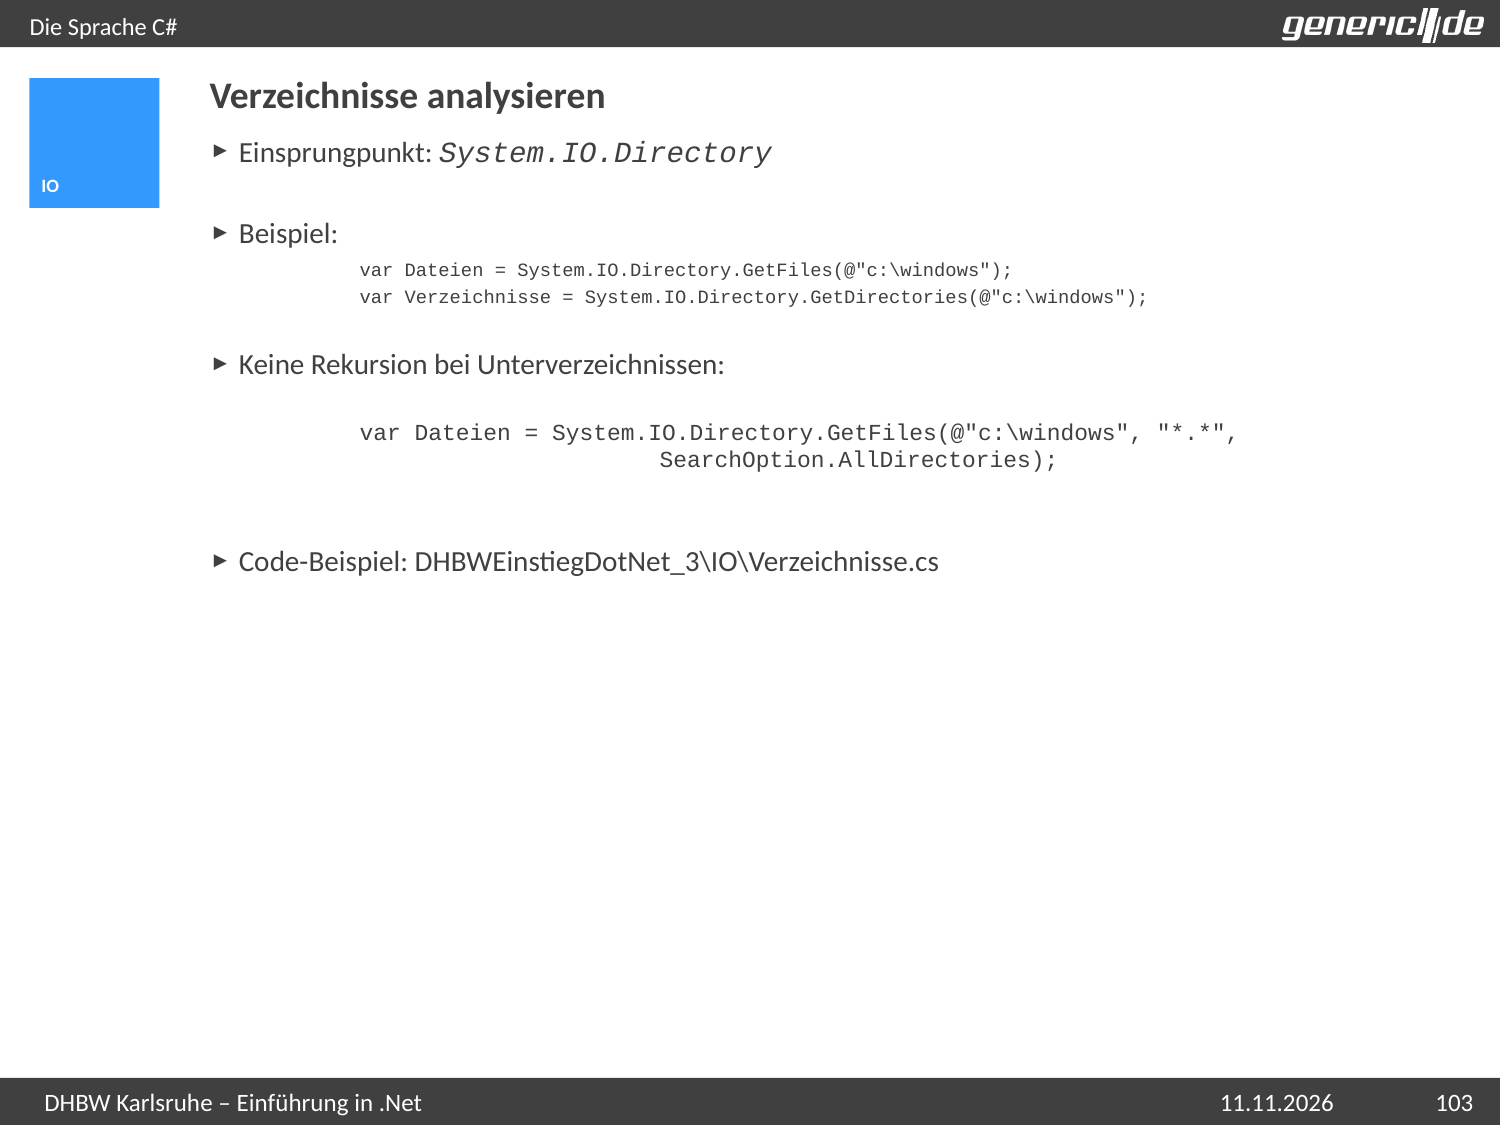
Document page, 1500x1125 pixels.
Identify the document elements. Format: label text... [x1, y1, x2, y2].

title Die Sprache C# [0, 3, 1282, 48]
list Verzeichnisse analysieren [194, 64, 1093, 124]
slide_number 103 [1384, 1077, 1489, 1125]
list Einsprungpunkt: System.IO.Directory Beispiel: var Dateien = System.IO.Directory.GetFiles(@"c:\windows"); var Verzeichnisse = System.IO.Directory.GetDirectories(@"c:\windows"); Keine Rekursion bei Unterverzeichnissen: var Dateien = System.IO.Directory.GetFiles(@"c:\windows", "*.*", SearchOption.AllDirectories); Code-Beispiel: DHBWEinstiegDotNet_3\IO\Verzeichnisse.cs [194, 125, 1483, 1059]
list IO [29, 116, 160, 209]
picture [1282, 8, 1484, 43]
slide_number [1204, 1077, 1359, 1125]
footer DHBW Karlsruhe – Einführung in .Net [0, 1077, 1199, 1125]
